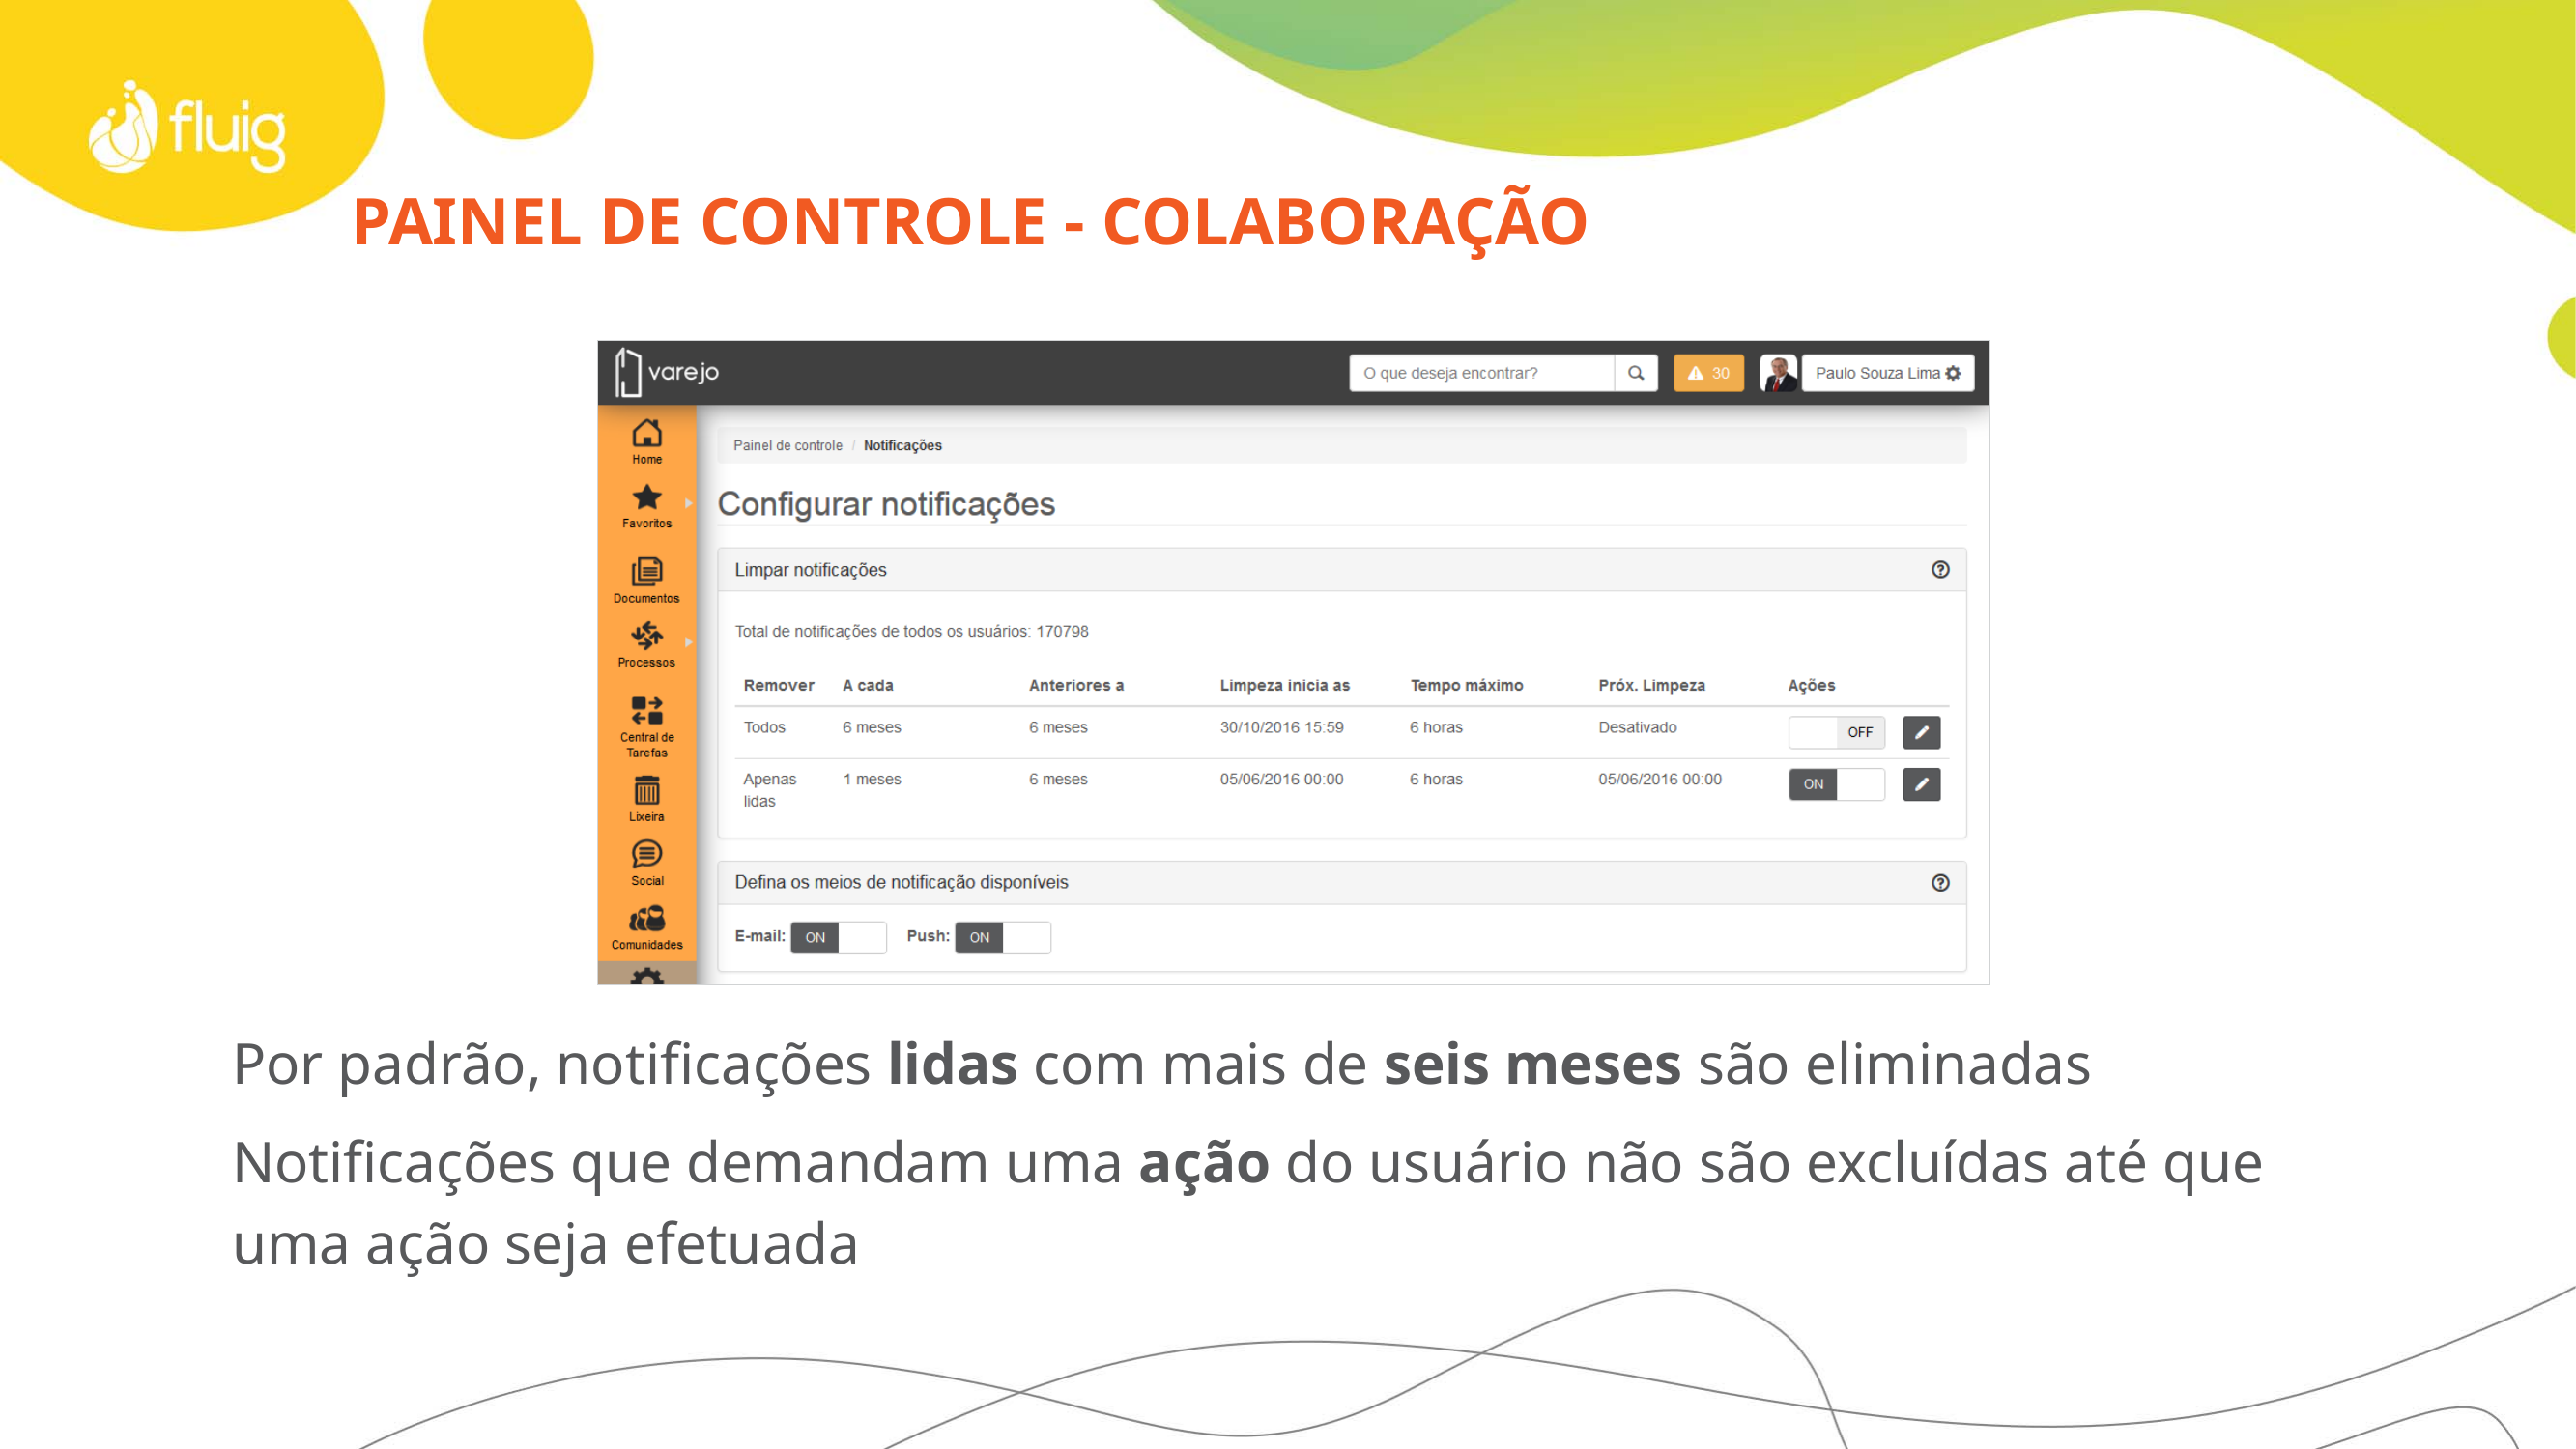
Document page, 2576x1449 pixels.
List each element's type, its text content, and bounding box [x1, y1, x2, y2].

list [597, 340, 1990, 985]
picture [0, 0, 2576, 1449]
text_box Por padrão, notificações lidas com mais de seis meses são eliminadas Notificações que demandam uma ação do usuário não são excluídas até que uma ação seja efetuada [217, 1007, 2370, 1283]
title PAINEL DE CONTROLE - COLABORAÇÃO [336, 173, 2352, 379]
